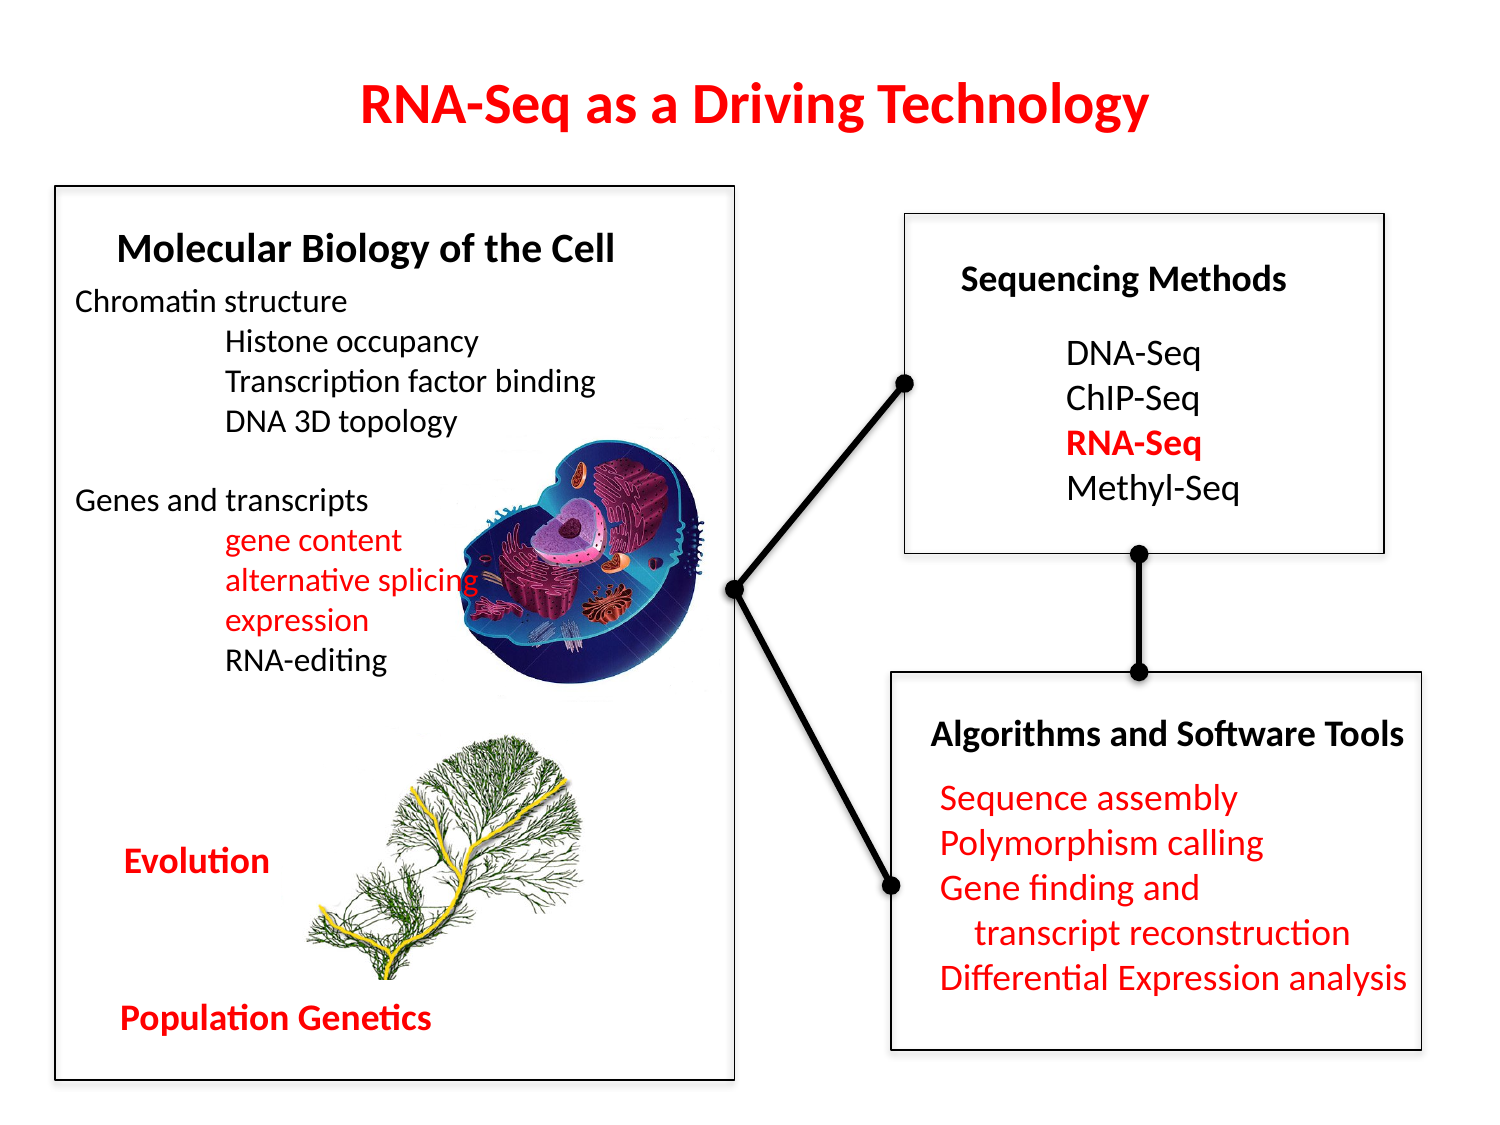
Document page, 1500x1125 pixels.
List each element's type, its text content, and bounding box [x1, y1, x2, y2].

title RNA-Seq as a Driving Technology [28, 6, 1482, 195]
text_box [734, 383, 905, 590]
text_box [904, 213, 1385, 554]
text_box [734, 589, 892, 886]
picture [273, 719, 625, 980]
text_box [54, 185, 735, 1081]
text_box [890, 671, 1428, 1054]
